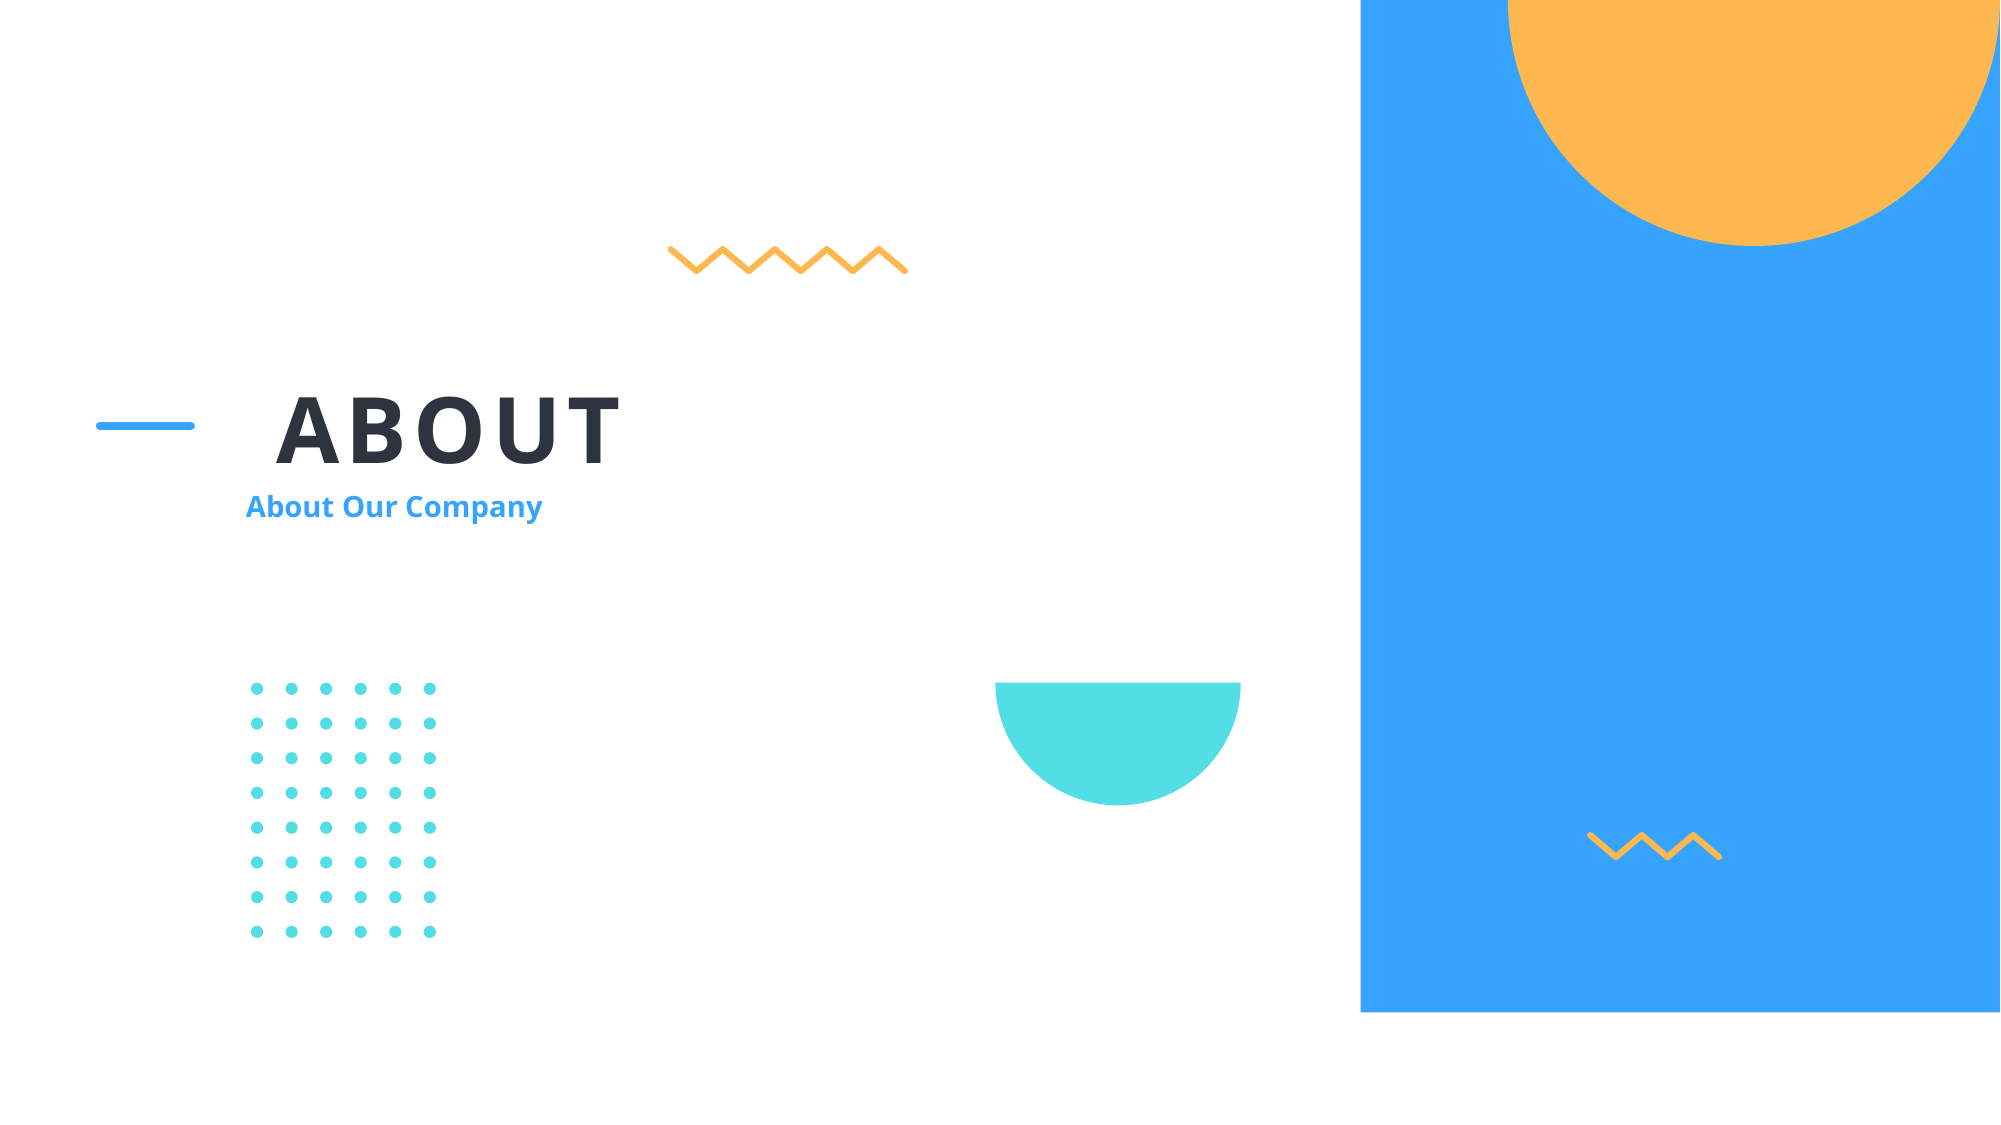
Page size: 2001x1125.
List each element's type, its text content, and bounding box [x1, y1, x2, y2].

picture [968, 112, 1640, 783]
text_box [1506, 0, 2000, 247]
text_box [1590, 835, 1719, 858]
text_box [1045, 783, 1191, 807]
text_box About Our Company [231, 480, 558, 531]
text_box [250, 682, 436, 938]
text_box [1359, 0, 1533, 112]
text_box [670, 249, 906, 272]
text_box ABOUT [261, 364, 637, 490]
text_box [1359, 32, 2000, 1013]
